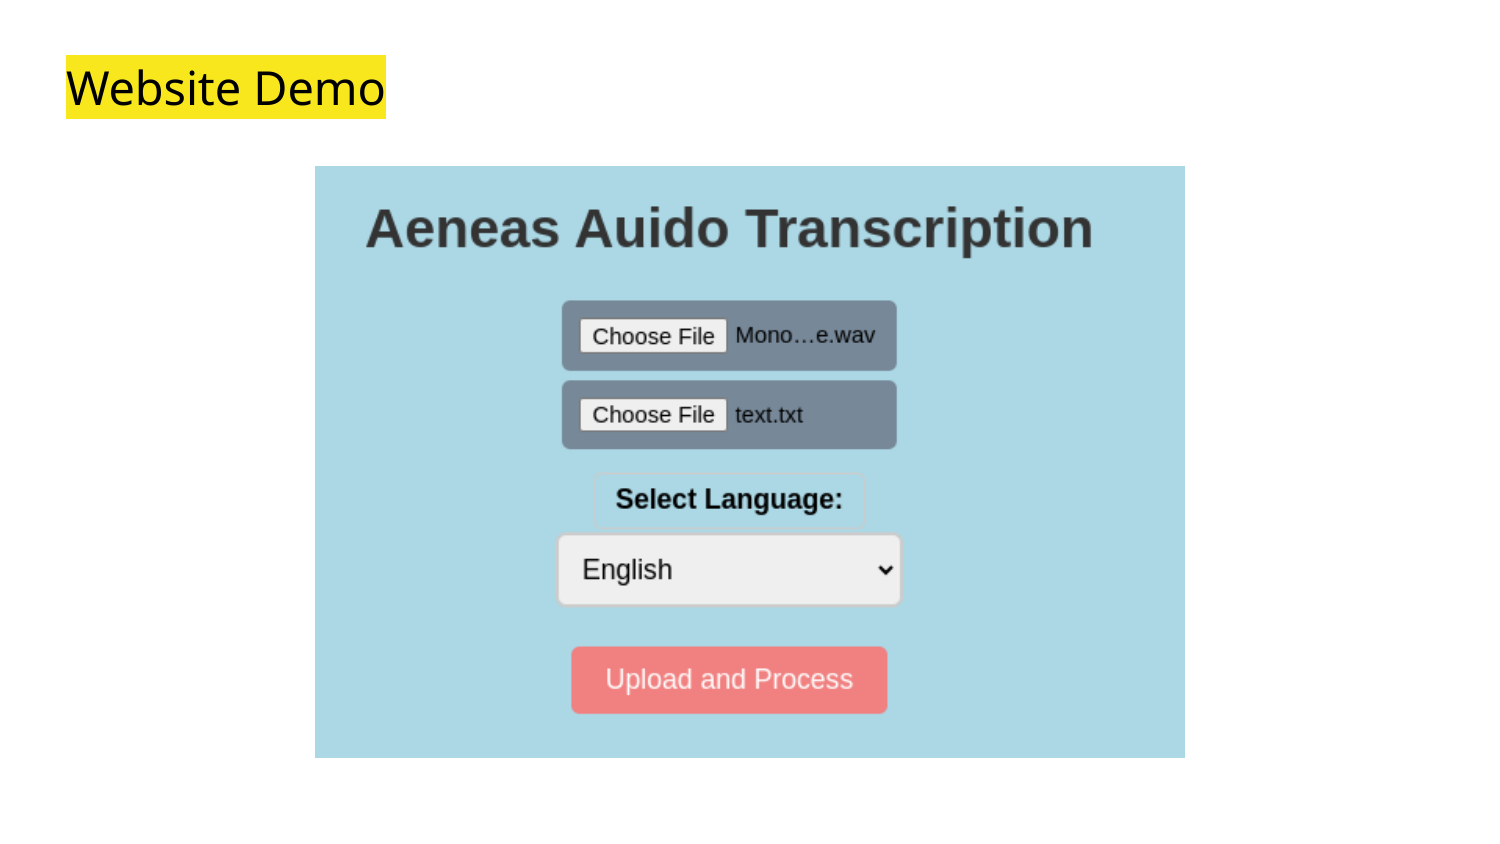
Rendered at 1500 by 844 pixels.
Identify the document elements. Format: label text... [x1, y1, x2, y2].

title Website Demo [51, 39, 1449, 134]
picture [315, 166, 1185, 758]
